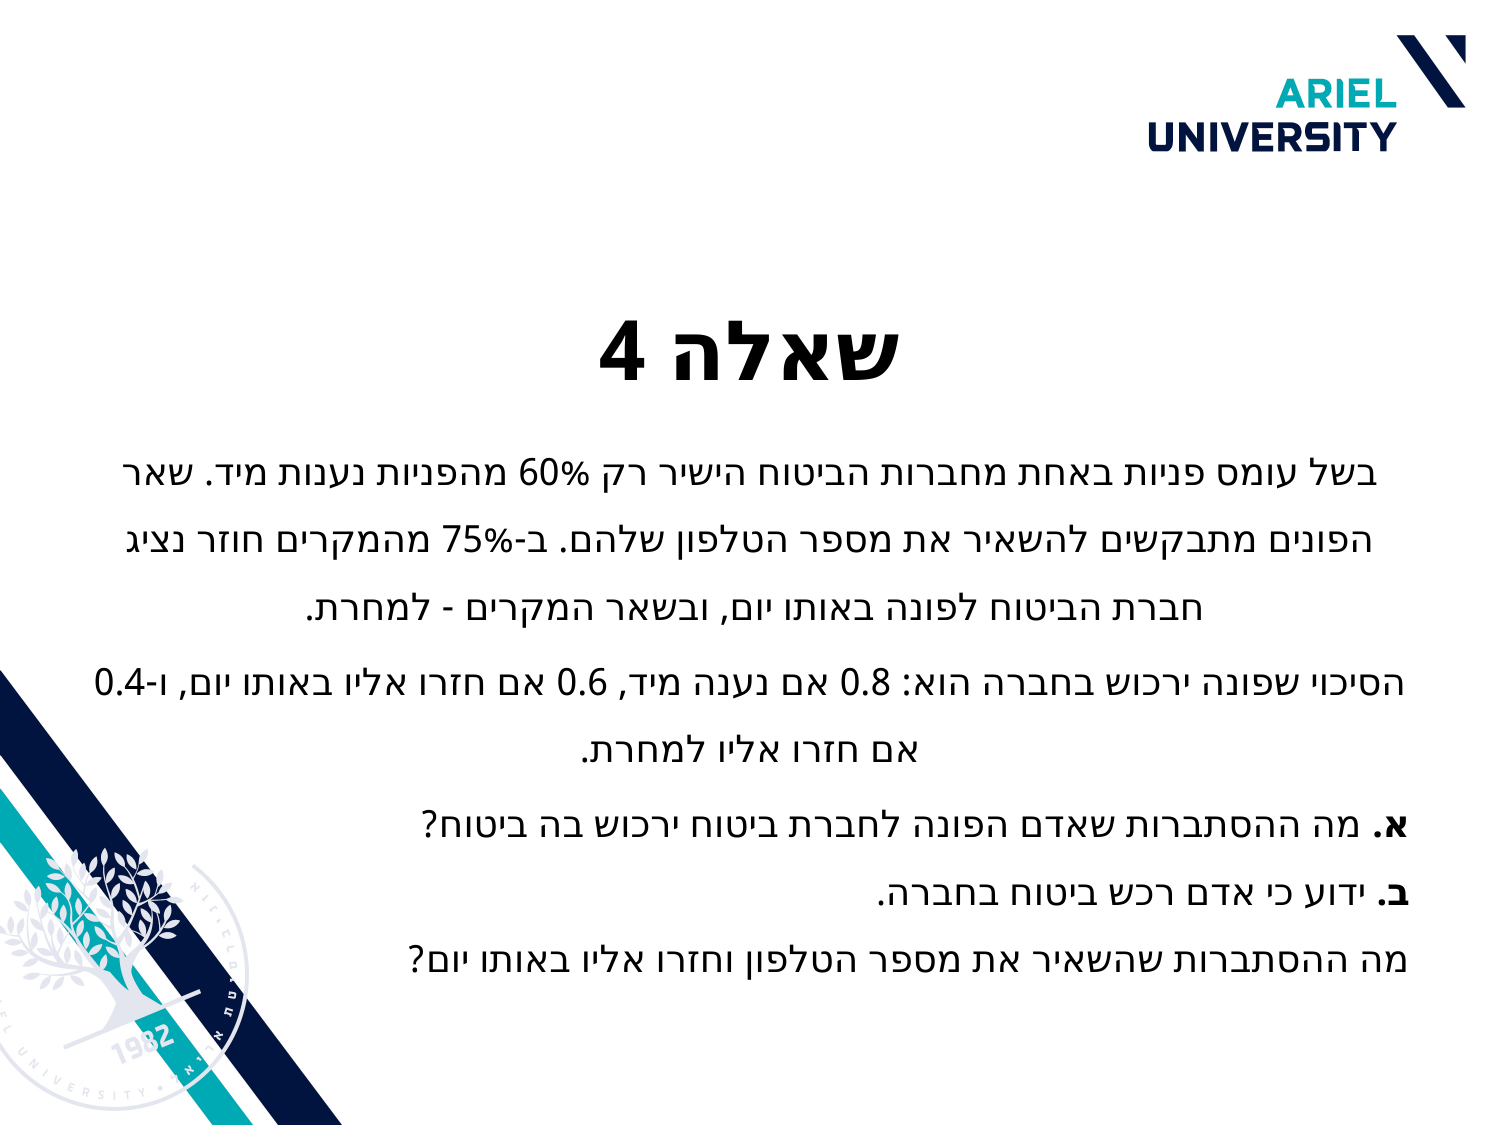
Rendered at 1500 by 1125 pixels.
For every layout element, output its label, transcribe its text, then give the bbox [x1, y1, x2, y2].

picture [0, 0, 1500, 1125]
title שאלה 4 [75, 281, 1426, 413]
list בשל עומס פניות באחת מחברות הביטוח הישיר רק 60% מהפניות נענות מיד. שאר הפונים מתבקשים להשאיר את מספר הטלפון שלהם. ב-75% מהמקרים חוזר נציג חברת הביטוח לפונה באותו יום, ובשאר המקרים - למחרת. הסיכוי שפונה ירכוש בחברה הוא: 0.8 אם נענה מיד, 0.6 אם חזרו אליו באותו יום, ו-0.4 אם חזרו אליו למחרת. א. מה ההסתברות שאדם הפונה לחברת ביטוח ירכוש בה ביטוח? ב. ידוע כי אדם רכש ביטוח בחברה. מה ההסתברות שהשאיר את מספר הטלפון וחזרו אליו באותו יום? [75, 417, 1426, 1000]
